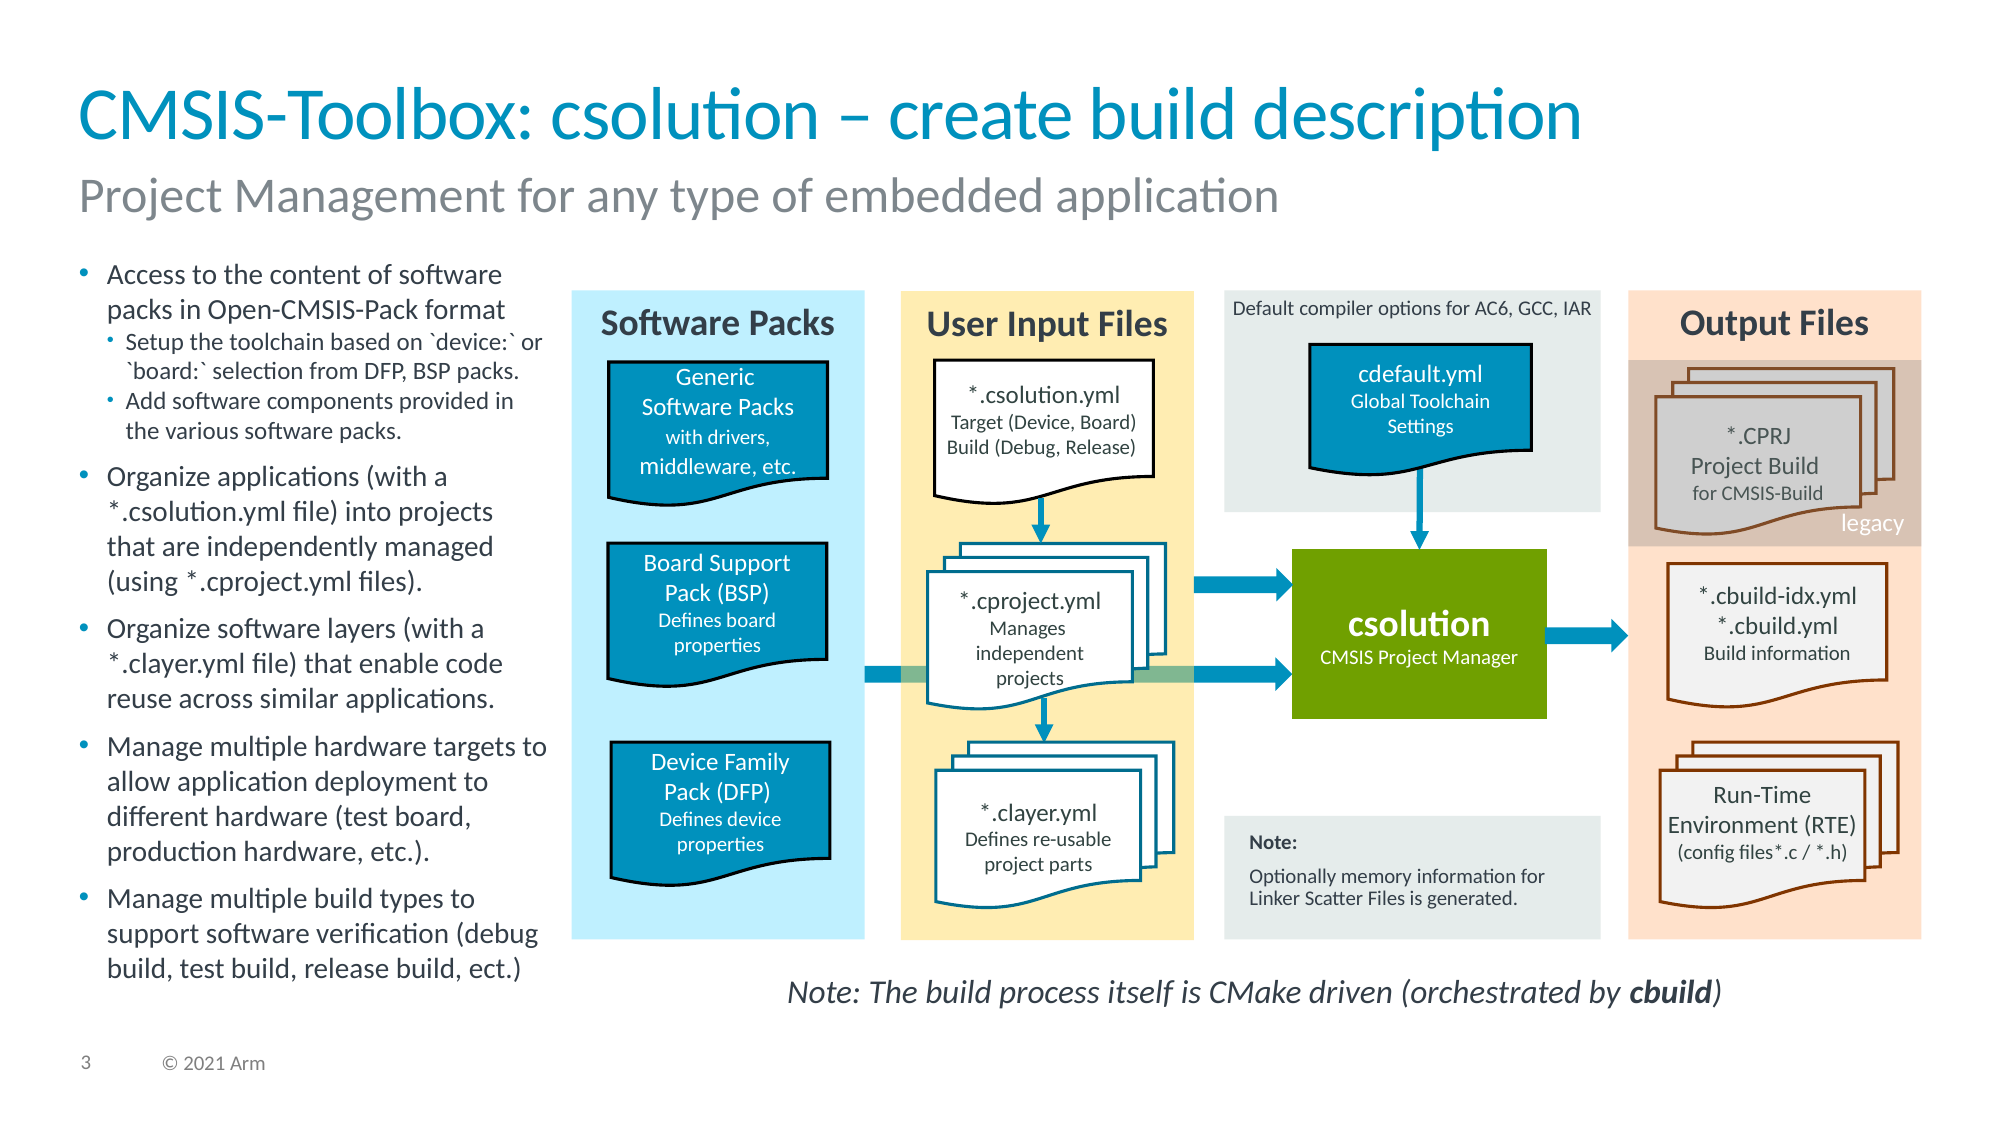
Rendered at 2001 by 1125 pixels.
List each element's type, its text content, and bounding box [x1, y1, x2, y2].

text_box csolution CMSIS Project Manager [1292, 549, 1547, 719]
text_box legacy [1627, 359, 1922, 548]
text_box Default compiler options for AC6, GCC, IAR [1223, 289, 1602, 513]
text_box *.clayer.yml Defines re-usable project parts [934, 741, 1175, 909]
text_box [1543, 616, 1630, 655]
text_box *.csolution.yml Target (Device, Board) Build (Debug, Release) [933, 359, 1155, 505]
text_box Output Files [1627, 289, 1922, 359]
list Access to the content of software packs in Open-CMSIS-Pack format Setup the toolchain based on `device:` or `board:` selection from DFP, BSP packs. Add software components provided in the various software packs. Organize applications (with a *.csolution.yml file) into projects that are independently managed (using *.cproject.yml files). Organize software layers (with a *.clayer.yml file) that enable code reuse across similar applications. Manage multiple hardware targets to allow application deployment to different hardware (test board, production hardware, etc.). Manage multiple build types to support software verification (debug build, test build, release build, ect.) [78, 254, 549, 1002]
text_box [1223, 815, 1602, 940]
text_box [1192, 565, 1295, 604]
text_box cdefault.yml Global Toolchain Settings [1308, 343, 1533, 476]
text_box [1195, 654, 1292, 694]
text_box [866, 664, 900, 684]
text_box Note: Optionally memory information for Linker Scatter Files is generated. [1249, 831, 1580, 911]
text_box Note: The build process itself is CMake driven (orchestrated by cbuild) [611, 974, 1898, 1011]
text_box User Input Files [900, 290, 1195, 941]
text_box Device Family Pack (DFP) Defines device properties [610, 741, 831, 887]
text_box Software Packs [571, 289, 866, 940]
text_box Output Files [1627, 548, 1922, 940]
title CMSIS-Toolbox: csolution – create build description [78, 78, 1922, 162]
text_box Generic Software Packs with drivers, middleware, etc. [607, 360, 829, 507]
text_box *.cproject.yml Manages independent projects [926, 542, 1167, 710]
text_box *.cbuild-idx.yml *.cbuild.yml Build information [1666, 562, 1888, 708]
list Project Management for any type of embedded application [78, 162, 1922, 220]
text_box Run-Time Environment (RTE) (config files*.c / *.h) [1659, 741, 1900, 909]
text_box Board Support Pack (BSP) Defines board properties [606, 542, 828, 688]
